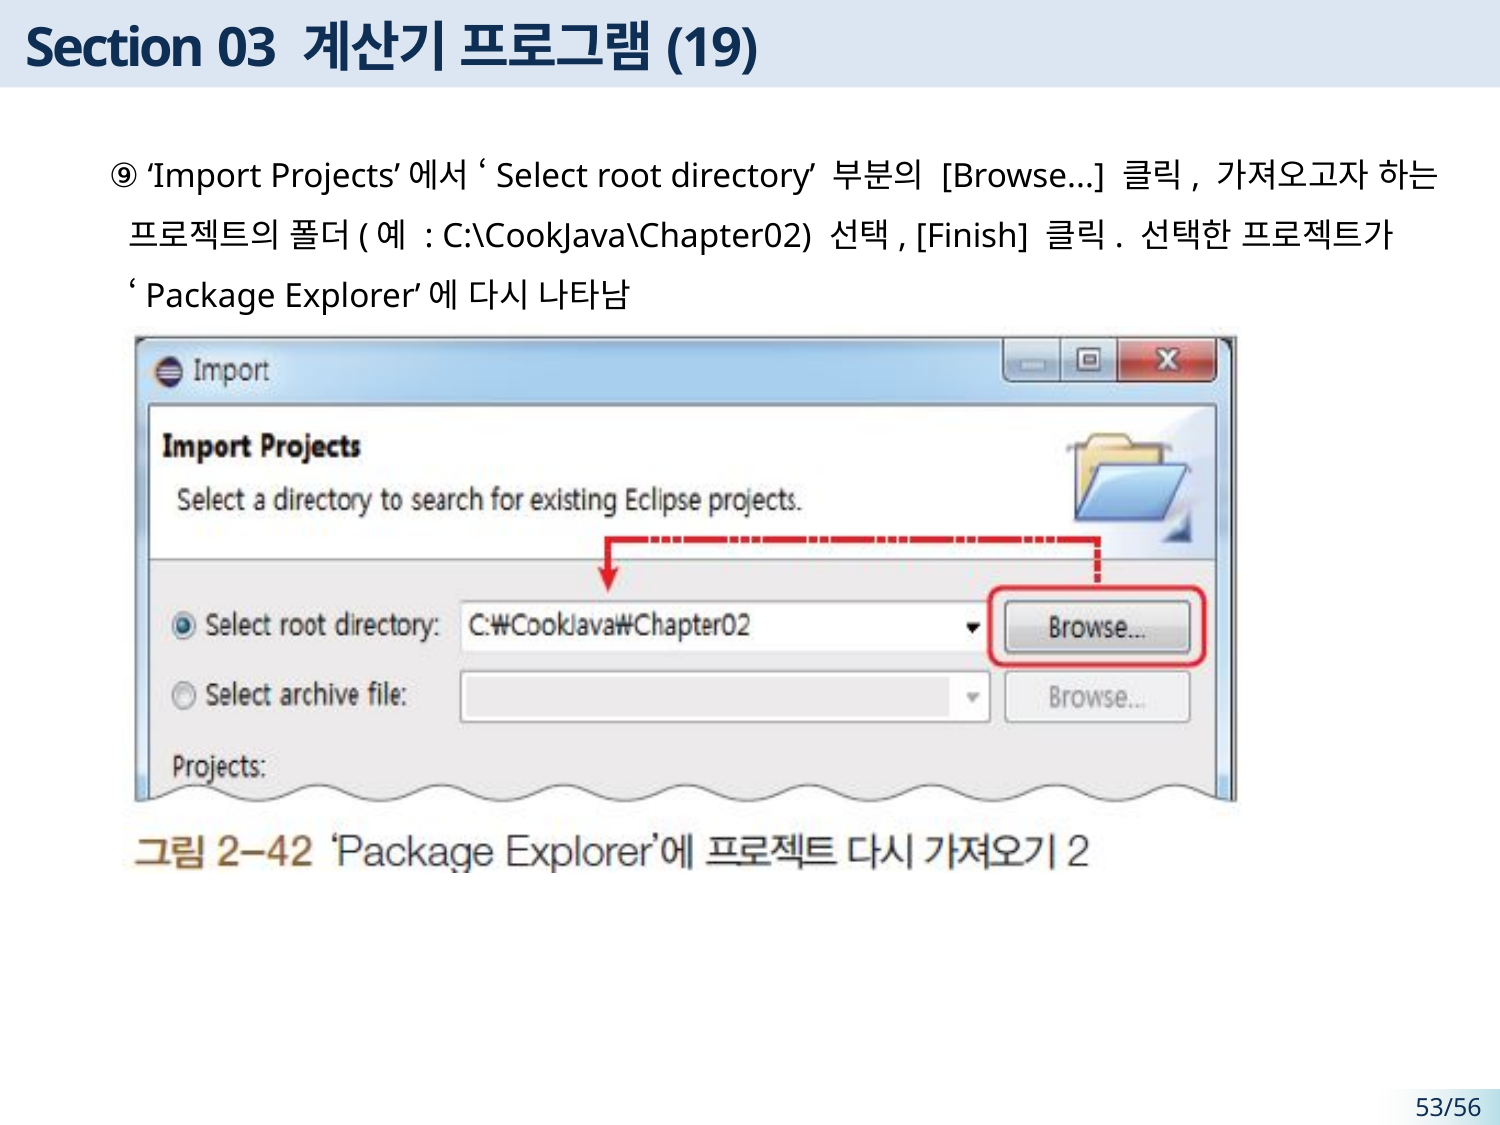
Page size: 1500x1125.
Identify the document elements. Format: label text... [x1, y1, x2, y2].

picture [122, 326, 1242, 873]
list ⑨ ‘Import Projects’에서 ‘Select root directory’ 부분의 [Browse...] 클릭, 가져오고자 하는 프로젝트의 폴더(예 : C:\CookJava\Chapter02) 선택, [Finish] 클릭. 선택한 프로젝트가 ‘Package Explorer’에 다시 나타남 [10, 126, 1481, 1057]
title Section 03 계산기 프로그램(19) [10, 5, 1288, 84]
